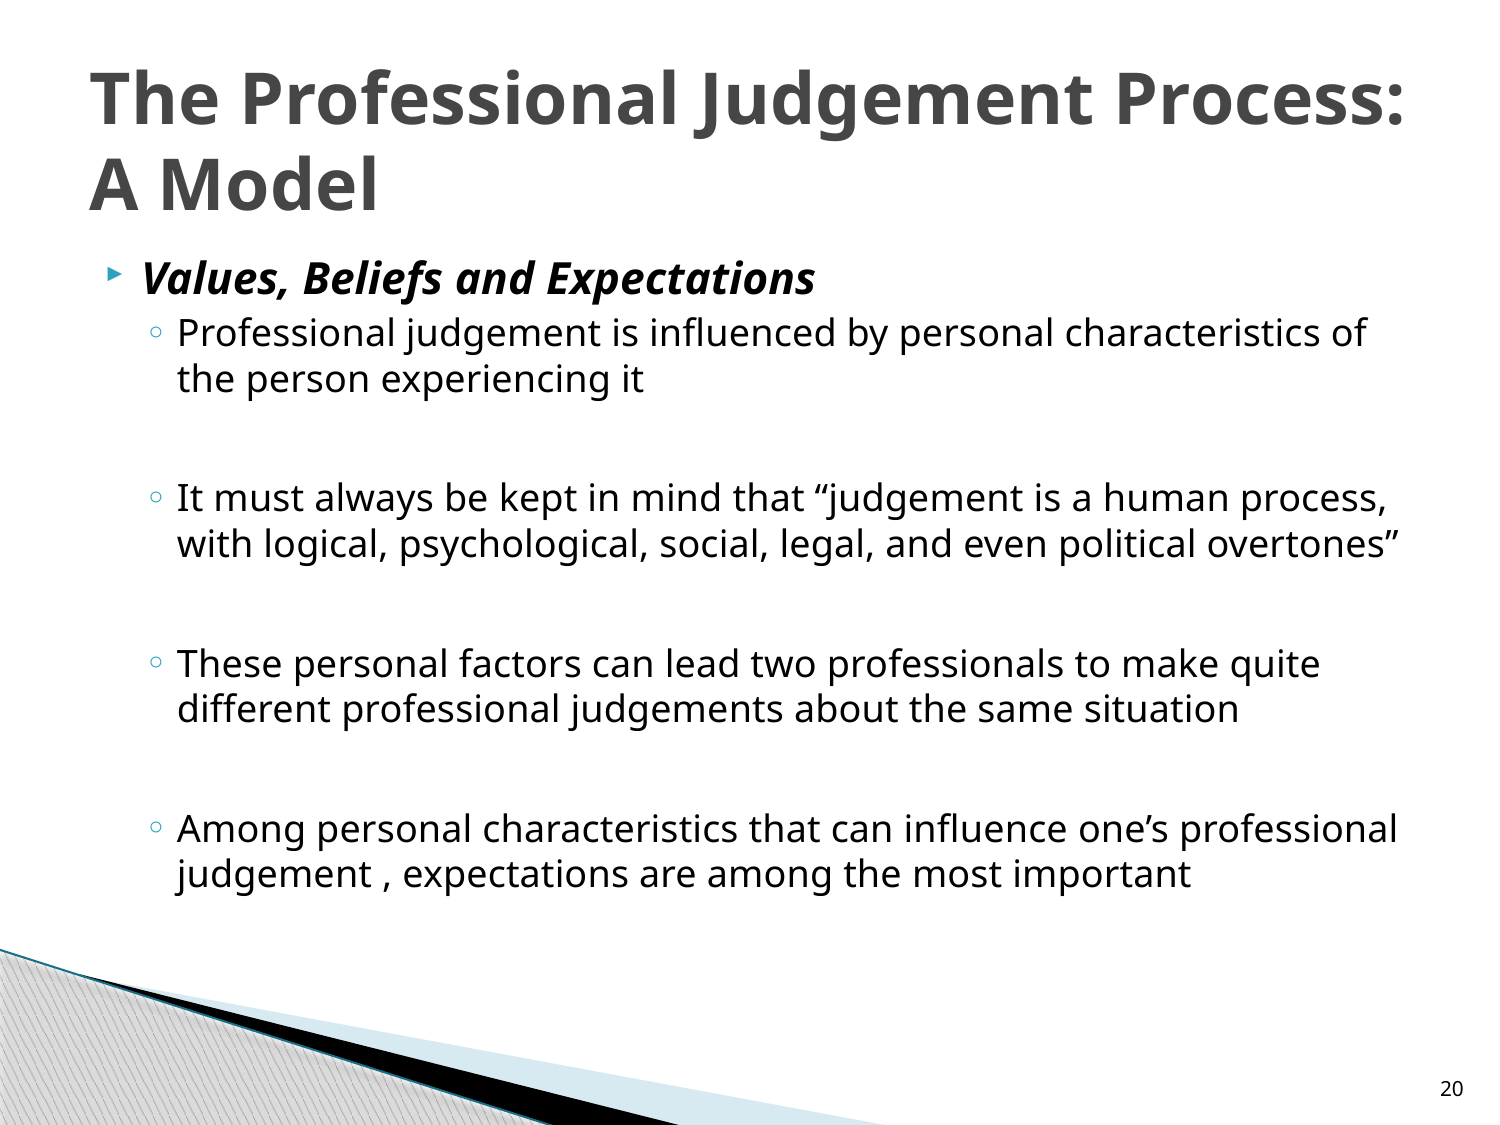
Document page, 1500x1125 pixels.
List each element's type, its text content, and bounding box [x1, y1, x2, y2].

list Values, Beliefs and Expectations Professional judgement is influenced by personal characteristics of the person experiencing it It must always be kept in mind that “judgement is a human process, with logical, psychological, social, legal, and even political overtones” These personal factors can lead two professionals to make quite different professional judgements about the same situation Among personal characteristics that can influence one’s professional judgement , expectations are among the most important [75, 243, 1425, 986]
title The Professional Judgement Process: A Model [75, 45, 1425, 233]
slide_number 20 [1418, 1051, 1479, 1112]
